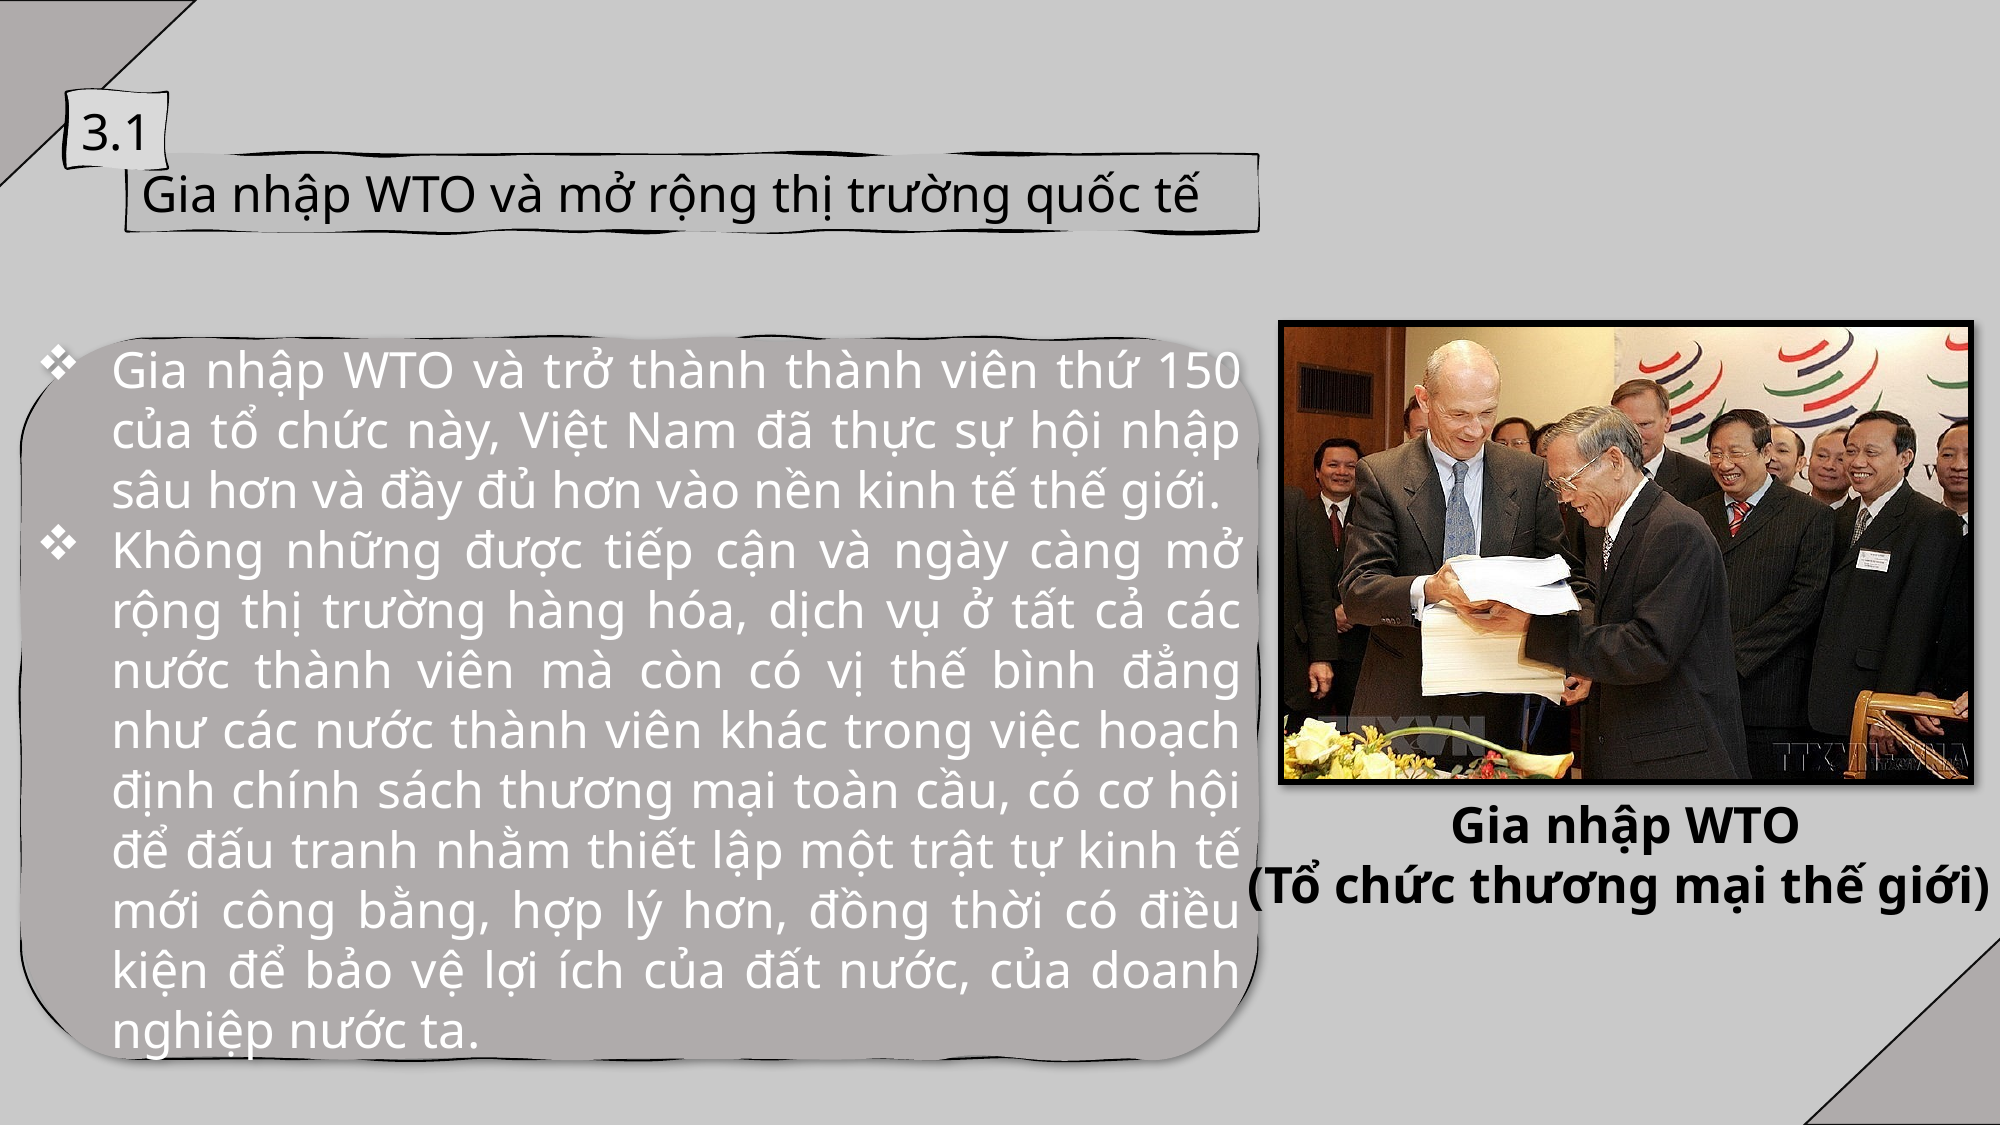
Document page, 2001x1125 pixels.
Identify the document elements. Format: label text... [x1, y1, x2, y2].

text_box Gia nhập WTO và trở thành thành viên thứ 150 của tổ chức này, Việt Nam đã thực sự hội nhập sâu hơn và đầy đủ hơn vào nền kinh tế thế giới. Không những được tiếp cận và ngày càng mở rộng thị trường hàng hóa, dịch vụ ở tất cả các nước thành viên mà còn có vị thế bình đẳng như các nước thành viên khác trong việc hoạch định chính sách thương mại toàn cầu, có cơ hội để đấu tranh nhằm thiết lập một trật tự kinh tế mới công bằng, hợp lý hơn, đồng thời có điều kiện để bảo vệ lợi ích của đất nước, của doanh nghiệp nước ta. [18, 334, 1261, 1063]
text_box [74, 92, 1258, 232]
text_box [1802, 937, 2000, 1125]
text_box [0, 0, 198, 188]
picture [1283, 326, 1969, 779]
text_box Gia nhập WTO (Tổ chức thương mại thế giới) [1220, 786, 2000, 922]
